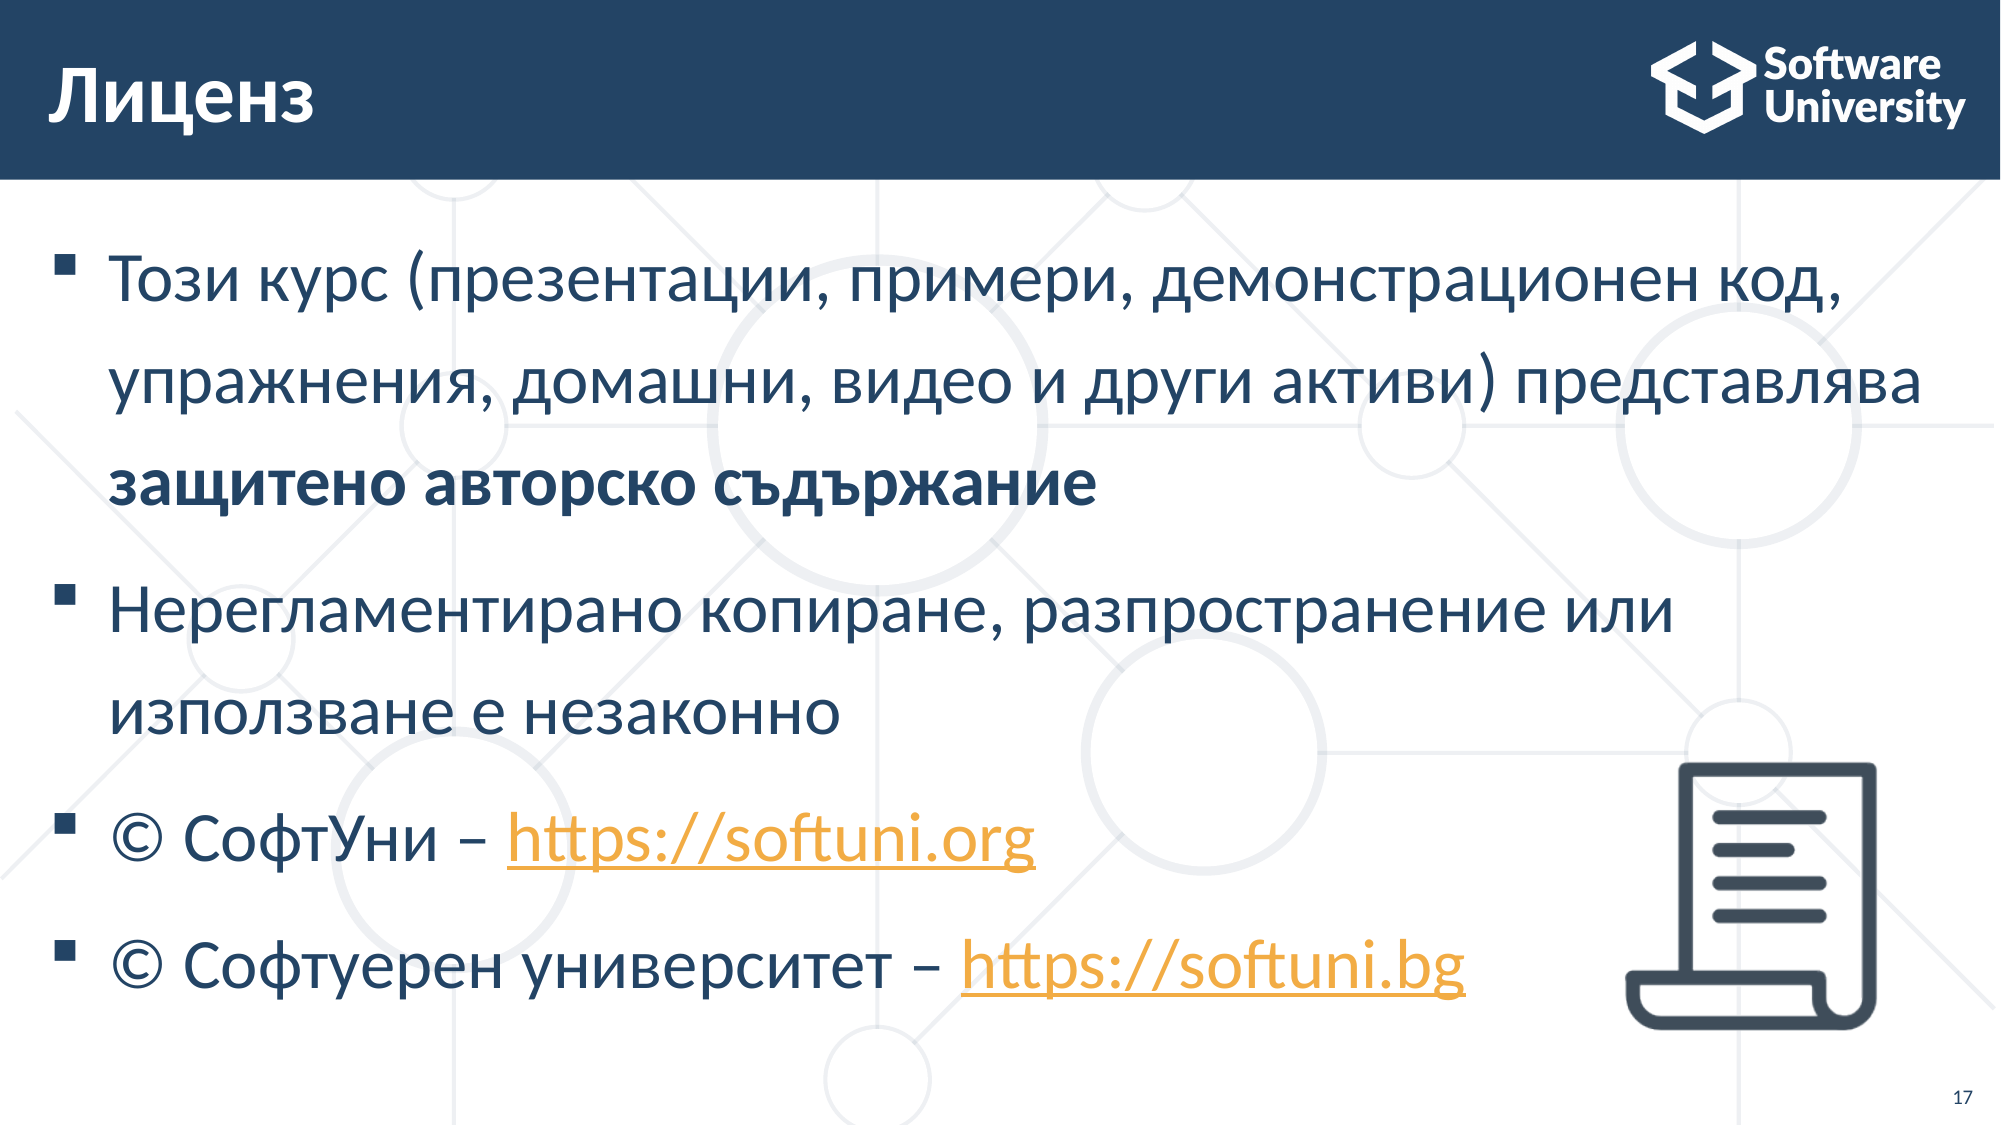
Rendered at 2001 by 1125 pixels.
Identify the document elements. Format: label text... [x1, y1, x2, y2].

picture [1651, 41, 1966, 134]
slide_number 17 [1927, 1067, 1989, 1117]
list Този курс (презентации, примери, демонстрационен код, упражнения, домашни, видео и други активи) представлява защитено авторско съдържание Нерегламентирано копиране, разпространение или използване е незаконно © СофтУни – https://softuni.org © Софтуерен университет – https://softuni.bg [31, 208, 1970, 1104]
picture [1598, 728, 1916, 1065]
title Лиценз [31, 16, 1625, 162]
